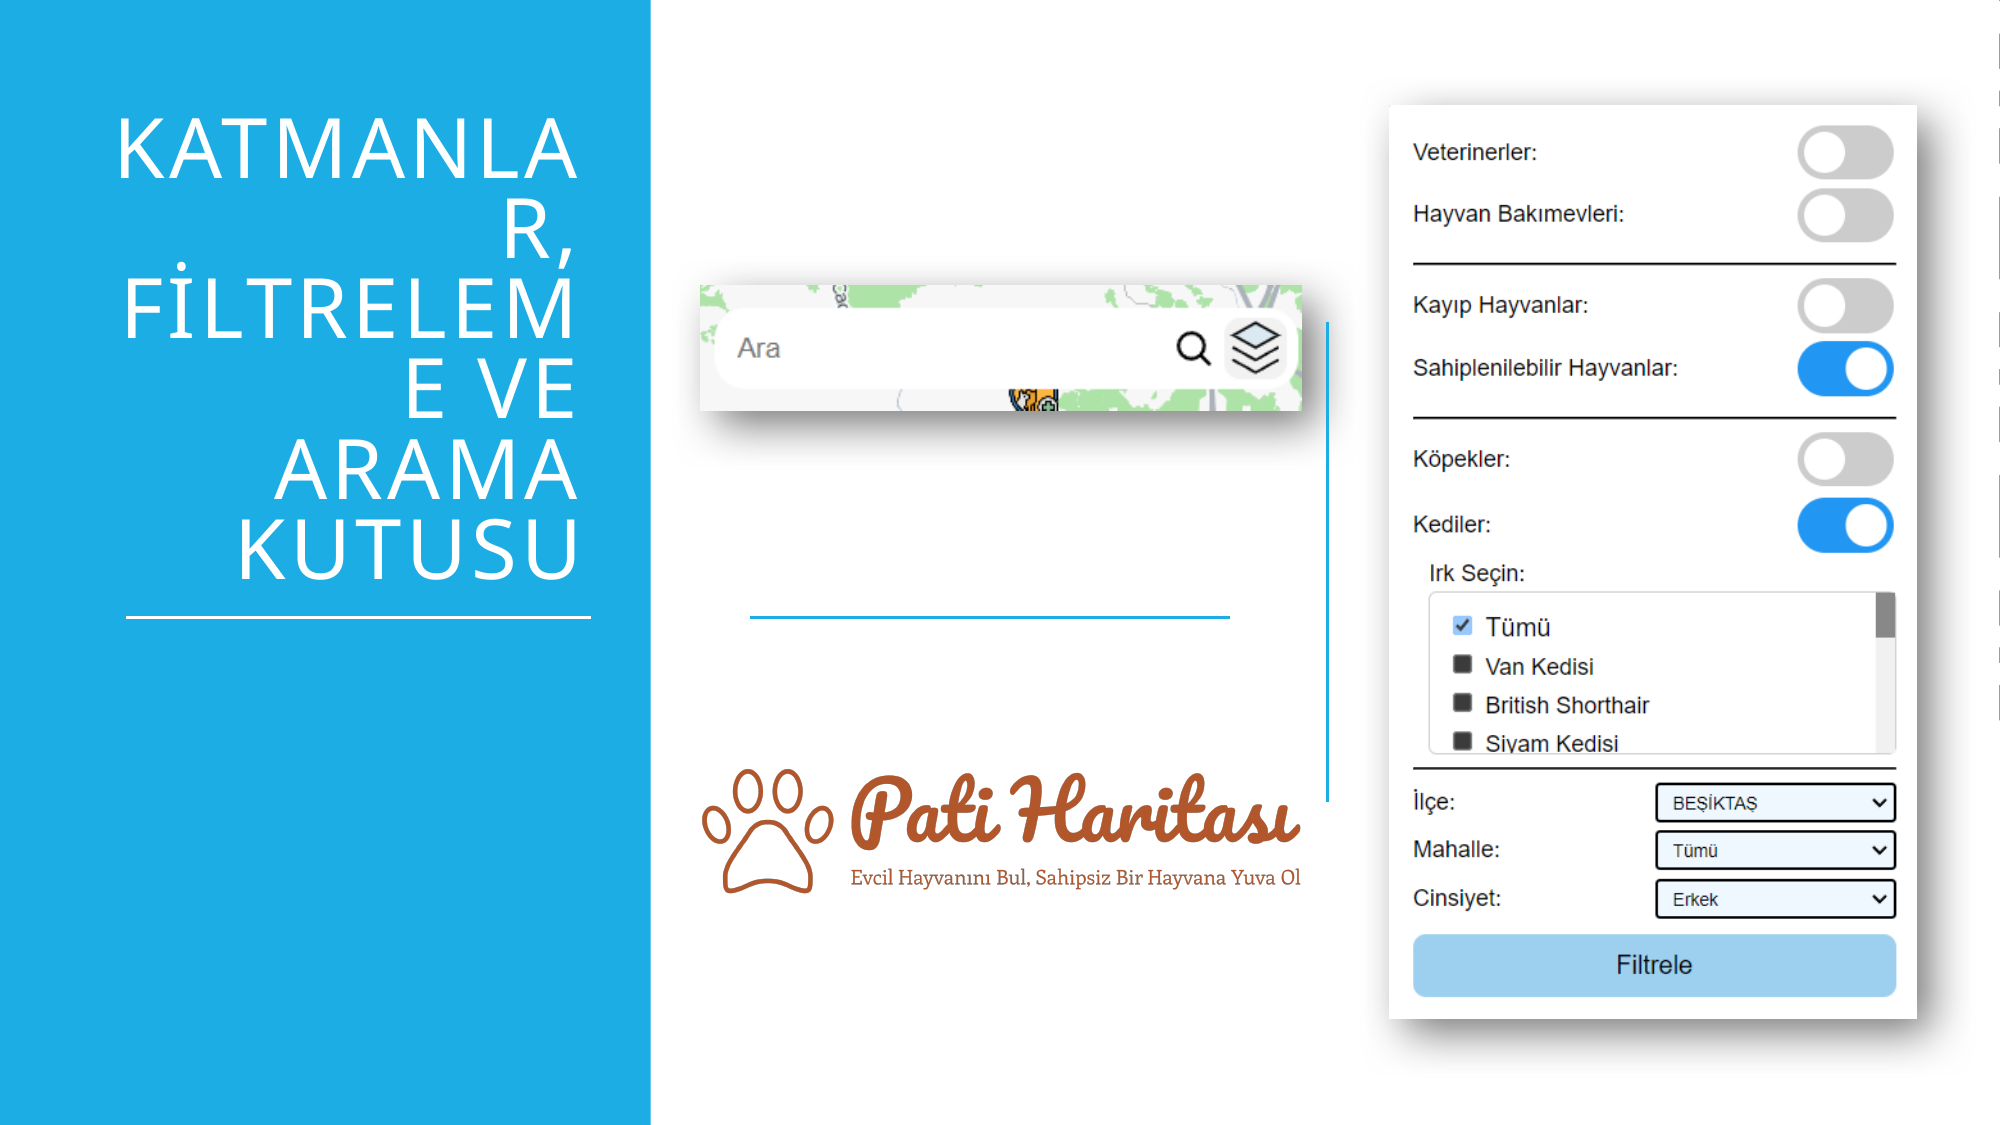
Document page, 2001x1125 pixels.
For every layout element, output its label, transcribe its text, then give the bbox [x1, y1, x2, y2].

text_box [652, 0, 2000, 1125]
picture [700, 285, 1302, 411]
text_box KATMANLAR, FİLTRELEME VE ARAMA KUTUSU [74, 104, 598, 603]
text_box [0, 0, 652, 1125]
picture [702, 769, 1302, 894]
picture [1388, 105, 1917, 1020]
